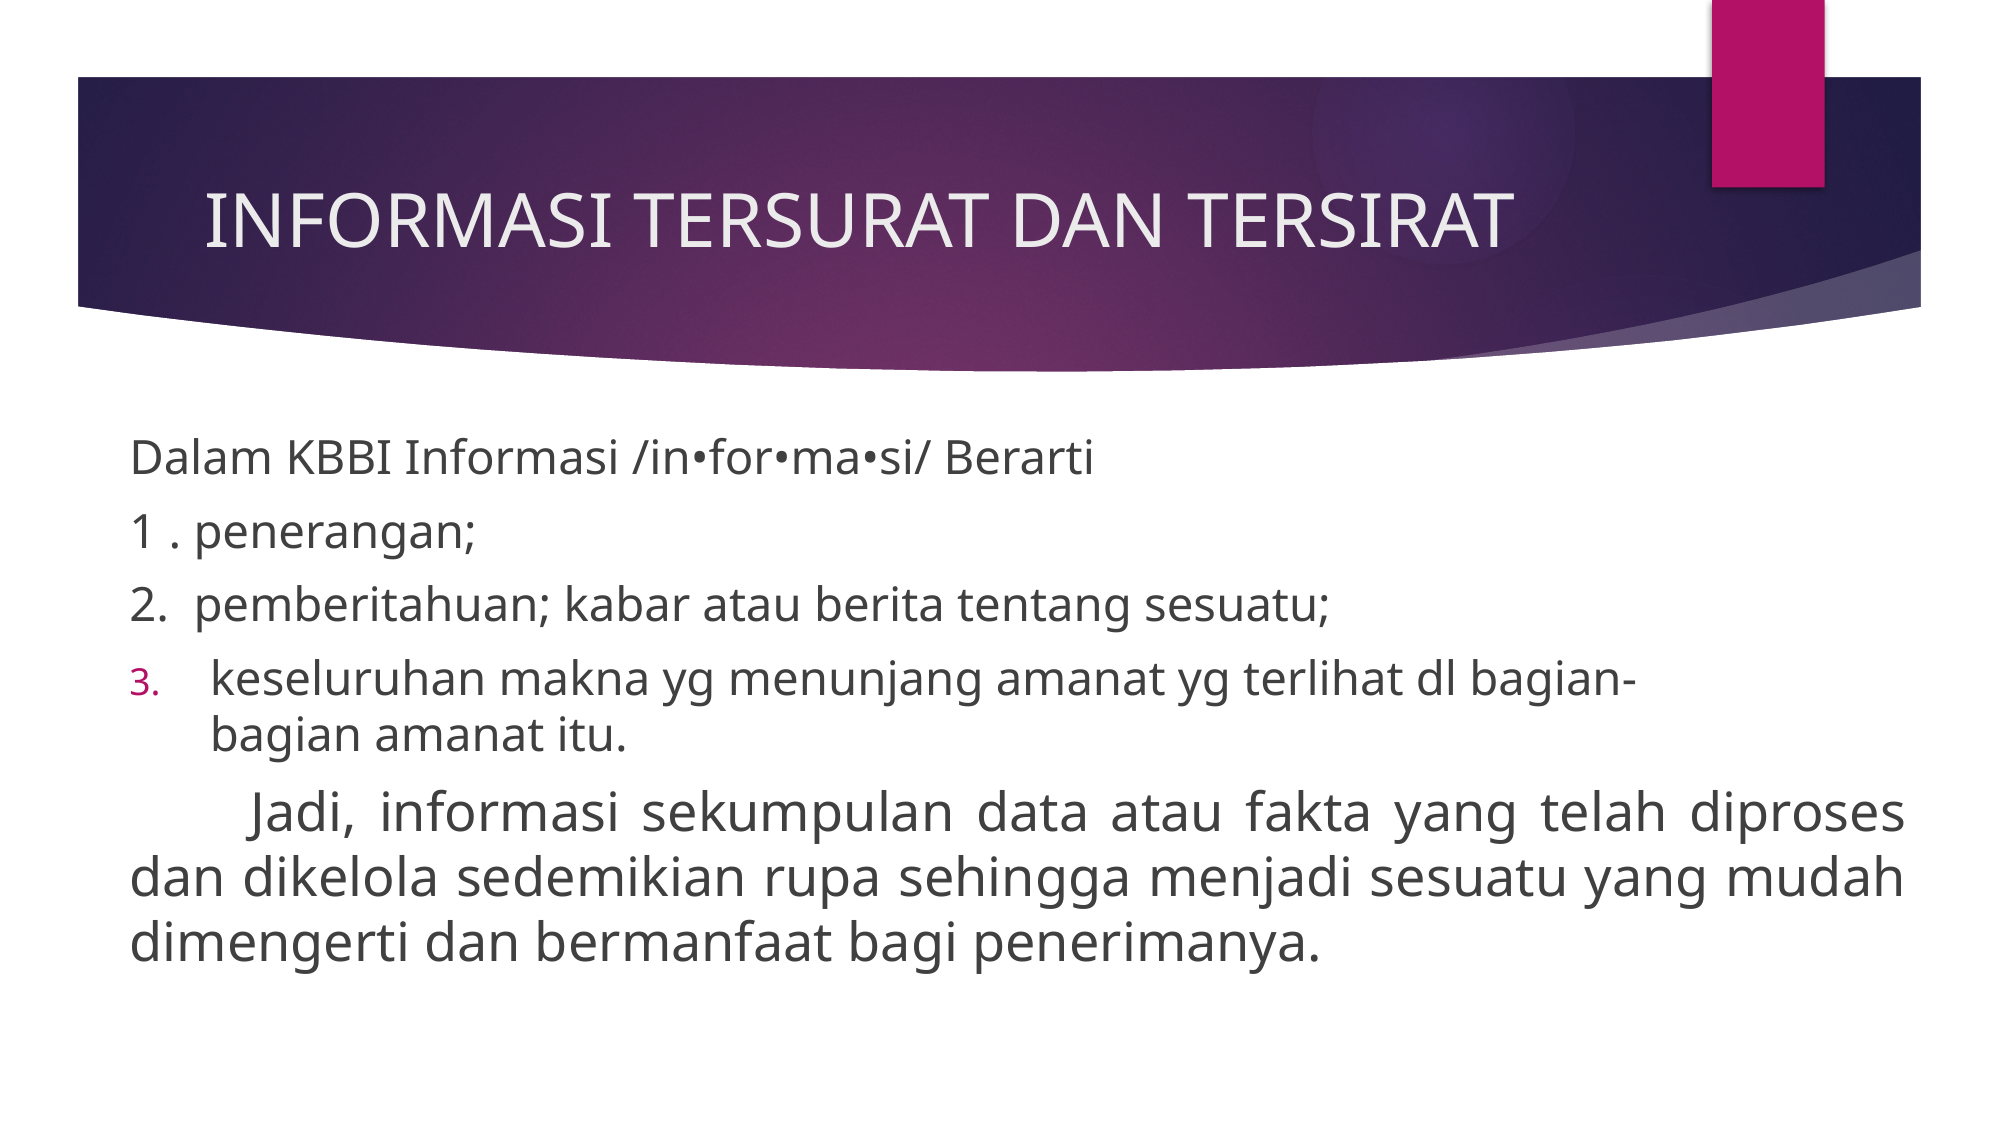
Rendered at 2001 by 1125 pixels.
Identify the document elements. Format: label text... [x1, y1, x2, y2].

title INFORMASI TERSURAT DAN TERSIRAT [189, 159, 1627, 276]
list Dalam KBBI Informasi /in•for•ma•si/ Berarti 1 . penerangan; 2. pemberitahuan; kabar atau berita tentang sesuatu; keseluruhan makna yg menunjang amanat yg terlihat dl bagian- bagian amanat itu. Jadi, informasi sekumpulan data atau fakta yang telah diproses dan dikelola sedemikian rupa sehingga menjadi sesuatu yang mudah dimengerti dan bermanfaat bagi penerimanya. [114, 420, 1922, 981]
